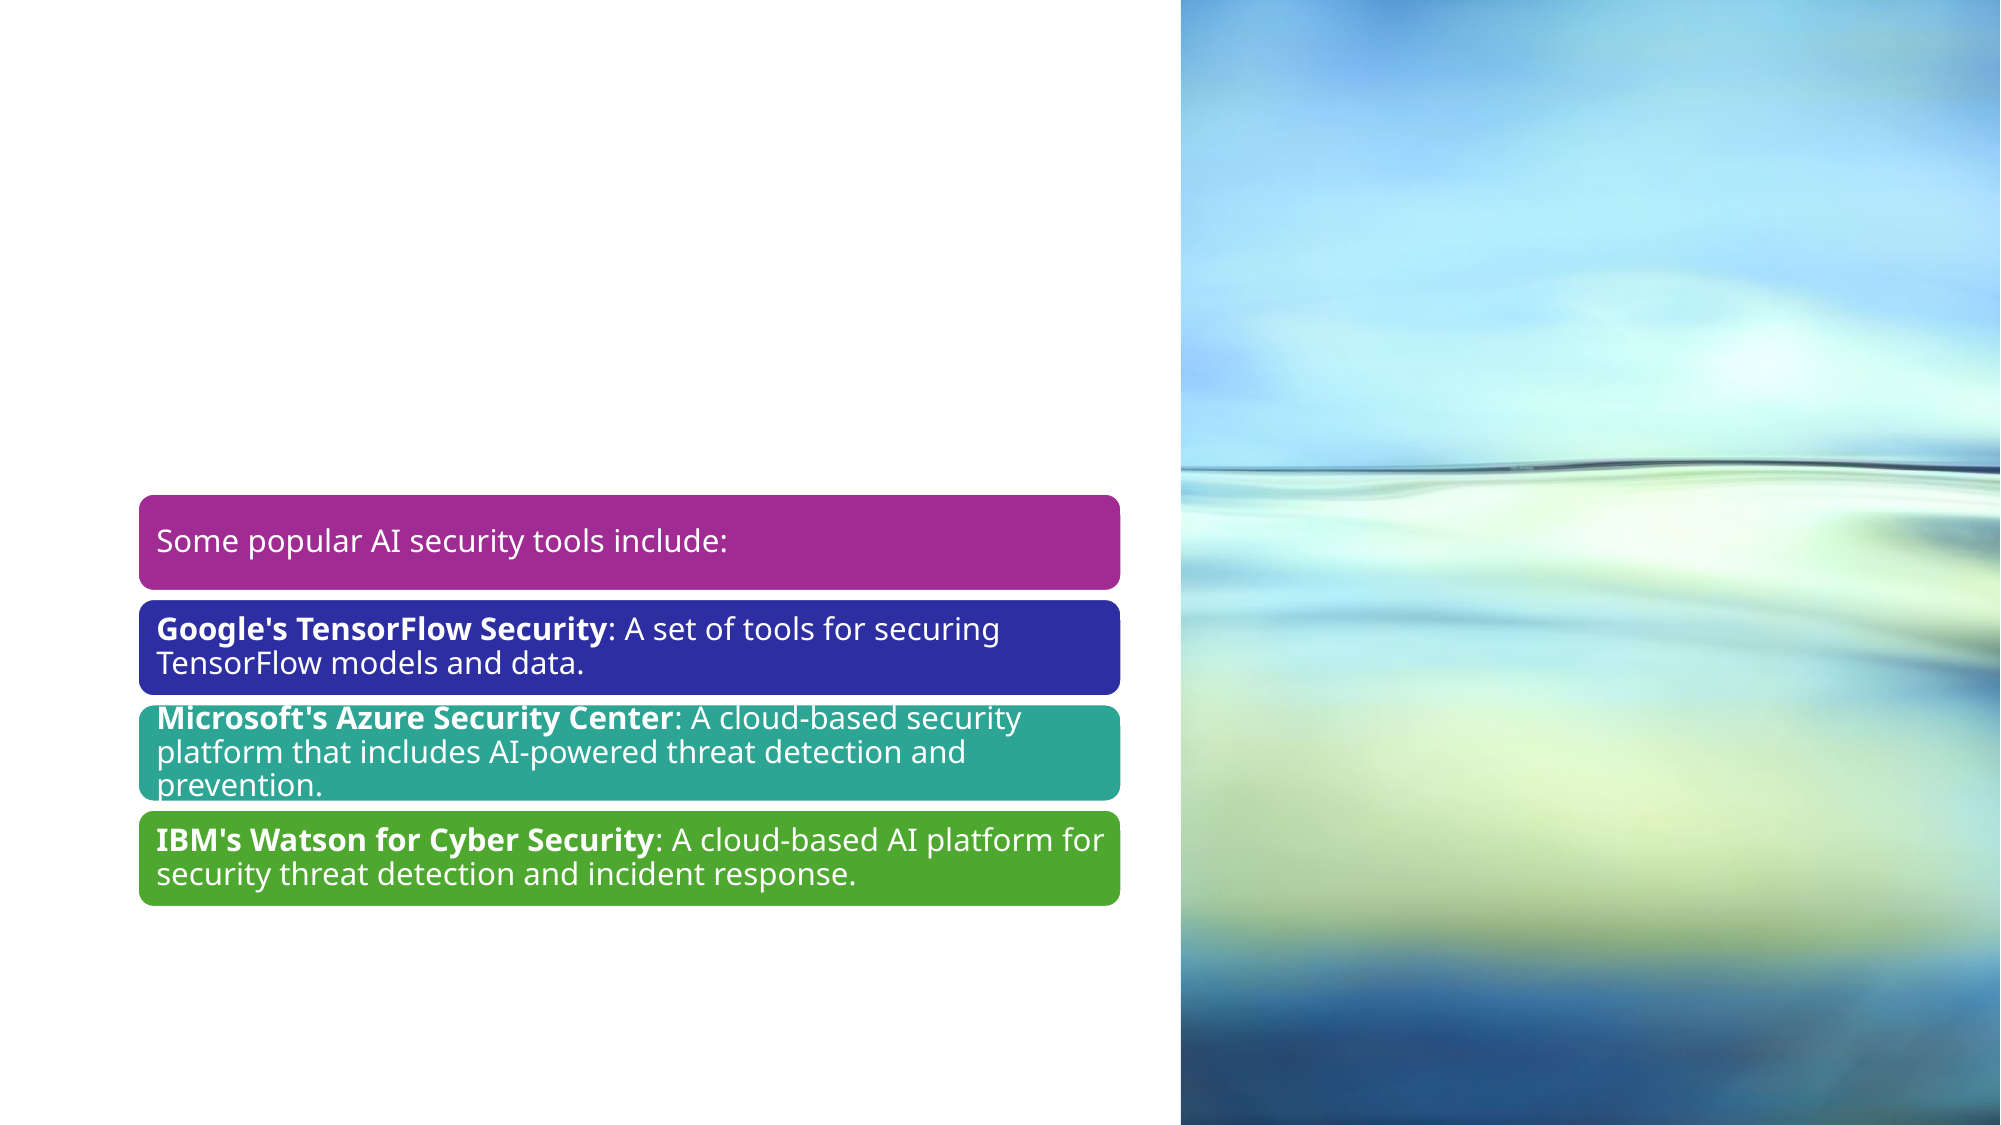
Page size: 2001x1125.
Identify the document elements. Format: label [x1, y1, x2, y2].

picture [1180, 0, 2000, 1125]
list [136, 393, 1123, 1007]
text_box [0, 0, 1180, 1125]
